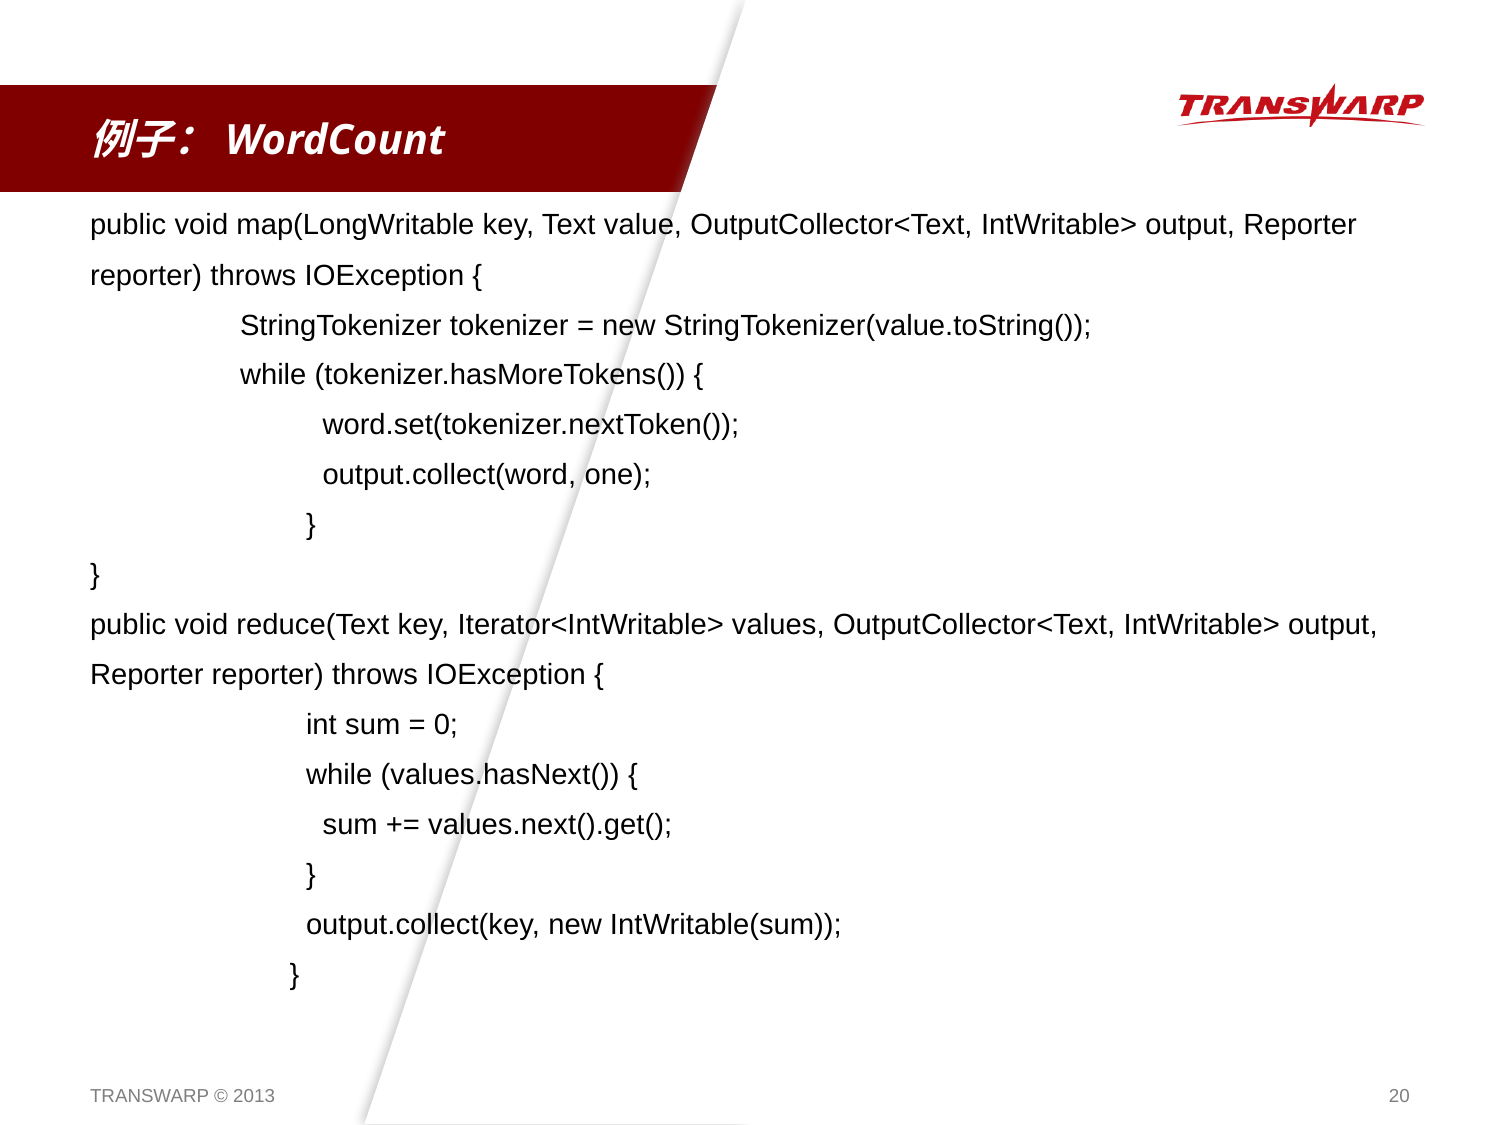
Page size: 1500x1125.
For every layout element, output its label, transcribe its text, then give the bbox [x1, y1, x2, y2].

title 例子：WordCount [75, 83, 1425, 192]
footer TRANSWARP © 2013 [75, 1065, 550, 1125]
list public void map(LongWritable key, Text value, OutputCollector<Text, IntWritable> output, Reporter reporter) throws IOException { StringTokenizer tokenizer = new StringTokenizer(value.toString()); while (tokenizer.hasMoreTokens()) { word.set(tokenizer.nextToken()); output.collect(word, one); } } public void reduce(Text key, Iterator<IntWritable> values, OutputCollector<Text, IntWritable> output, Reporter reporter) throws IOException { int sum = 0; while (values.hasNext()) { sum += values.next().get(); } output.collect(key, new IntWritable(sum)); } [75, 208, 1425, 1064]
slide_number 20 [1074, 1064, 1426, 1125]
